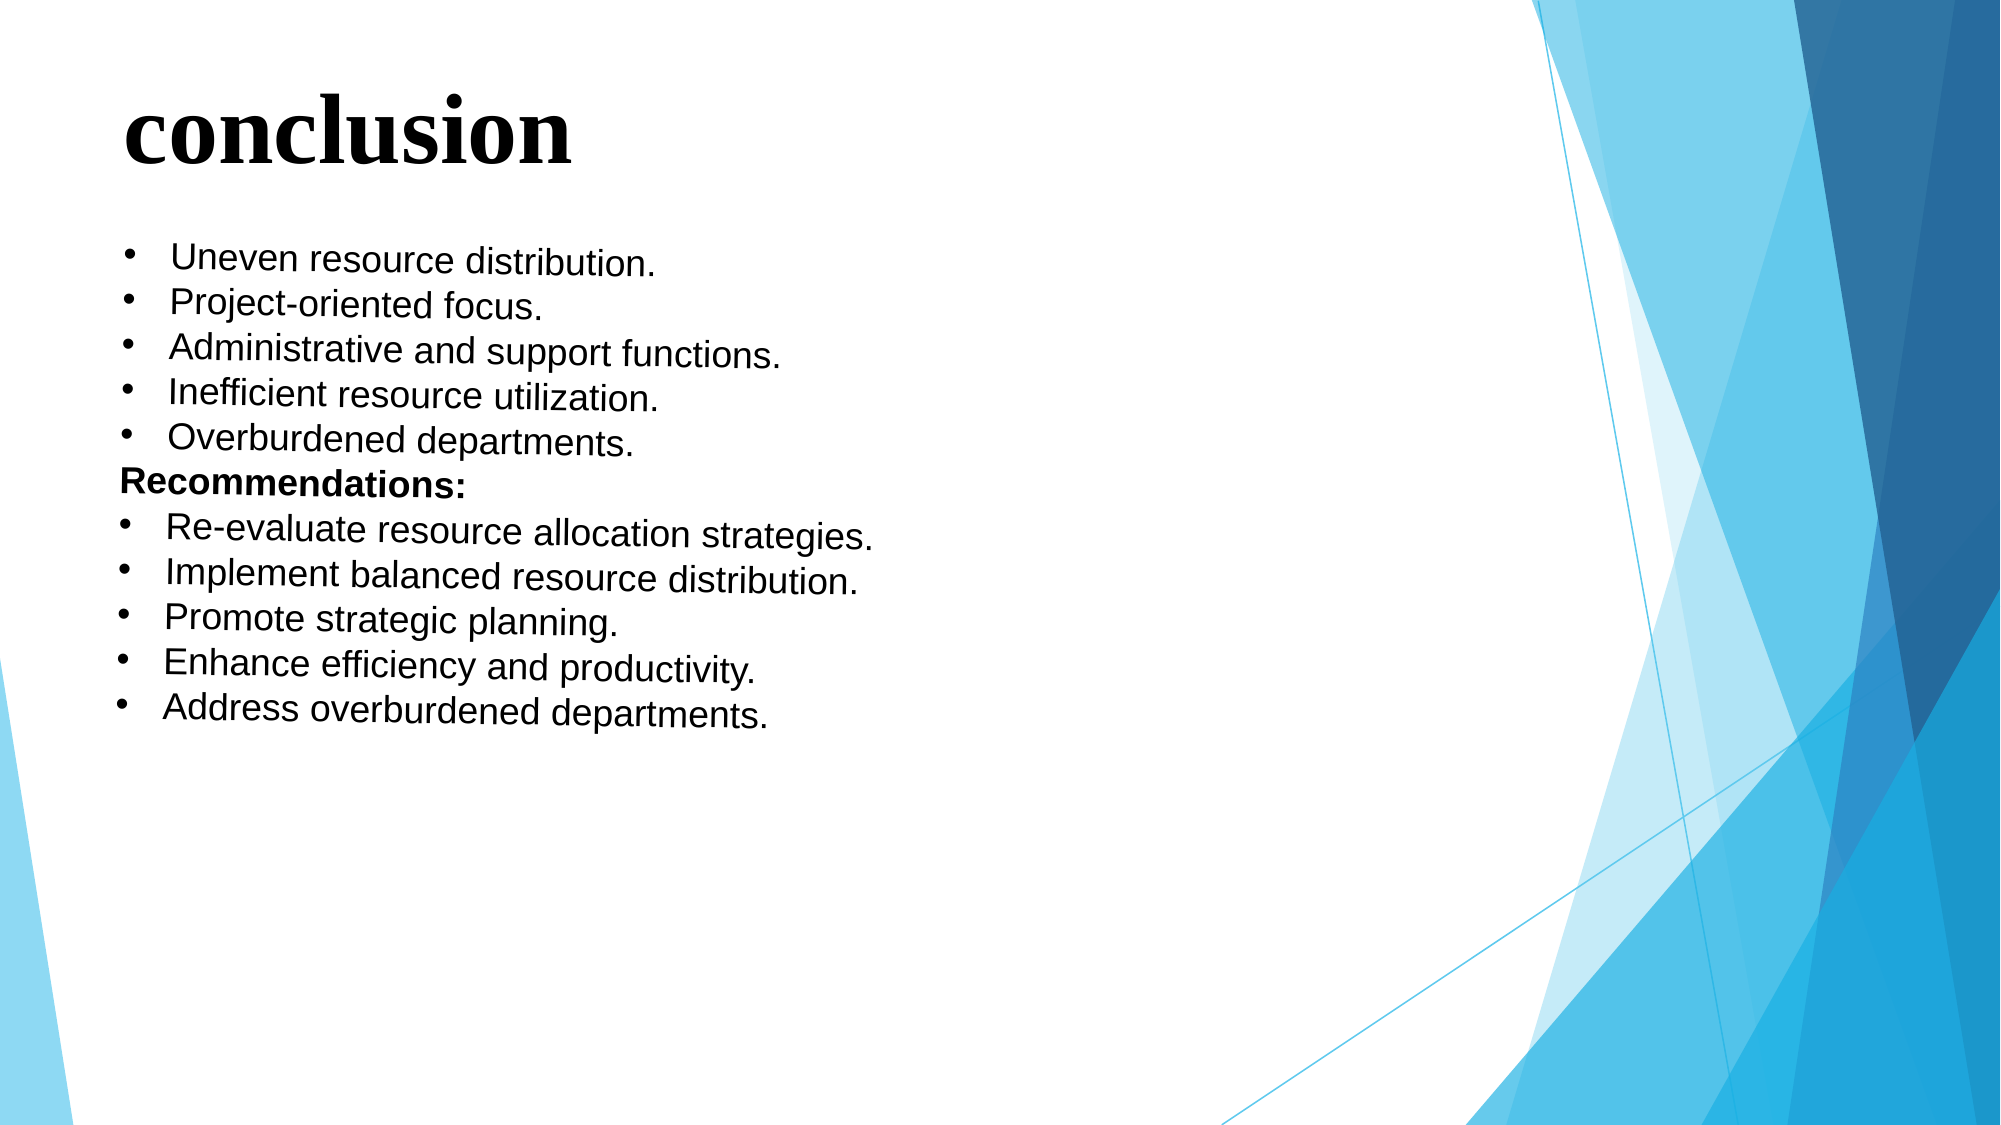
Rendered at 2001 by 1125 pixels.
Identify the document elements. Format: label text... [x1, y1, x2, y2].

title conclusion [123, 63, 1877, 252]
text_box Uneven resource distribution. Project-oriented focus. Administrative and support functions. Inefficient resource utilization. Overburdened departments. Recommendations: Re-evaluate resource allocation strategies. Implement balanced resource distribution. Promote strategic planning. Enhance efficiency and productivity. Address overburdened departments. [99, 223, 1674, 806]
